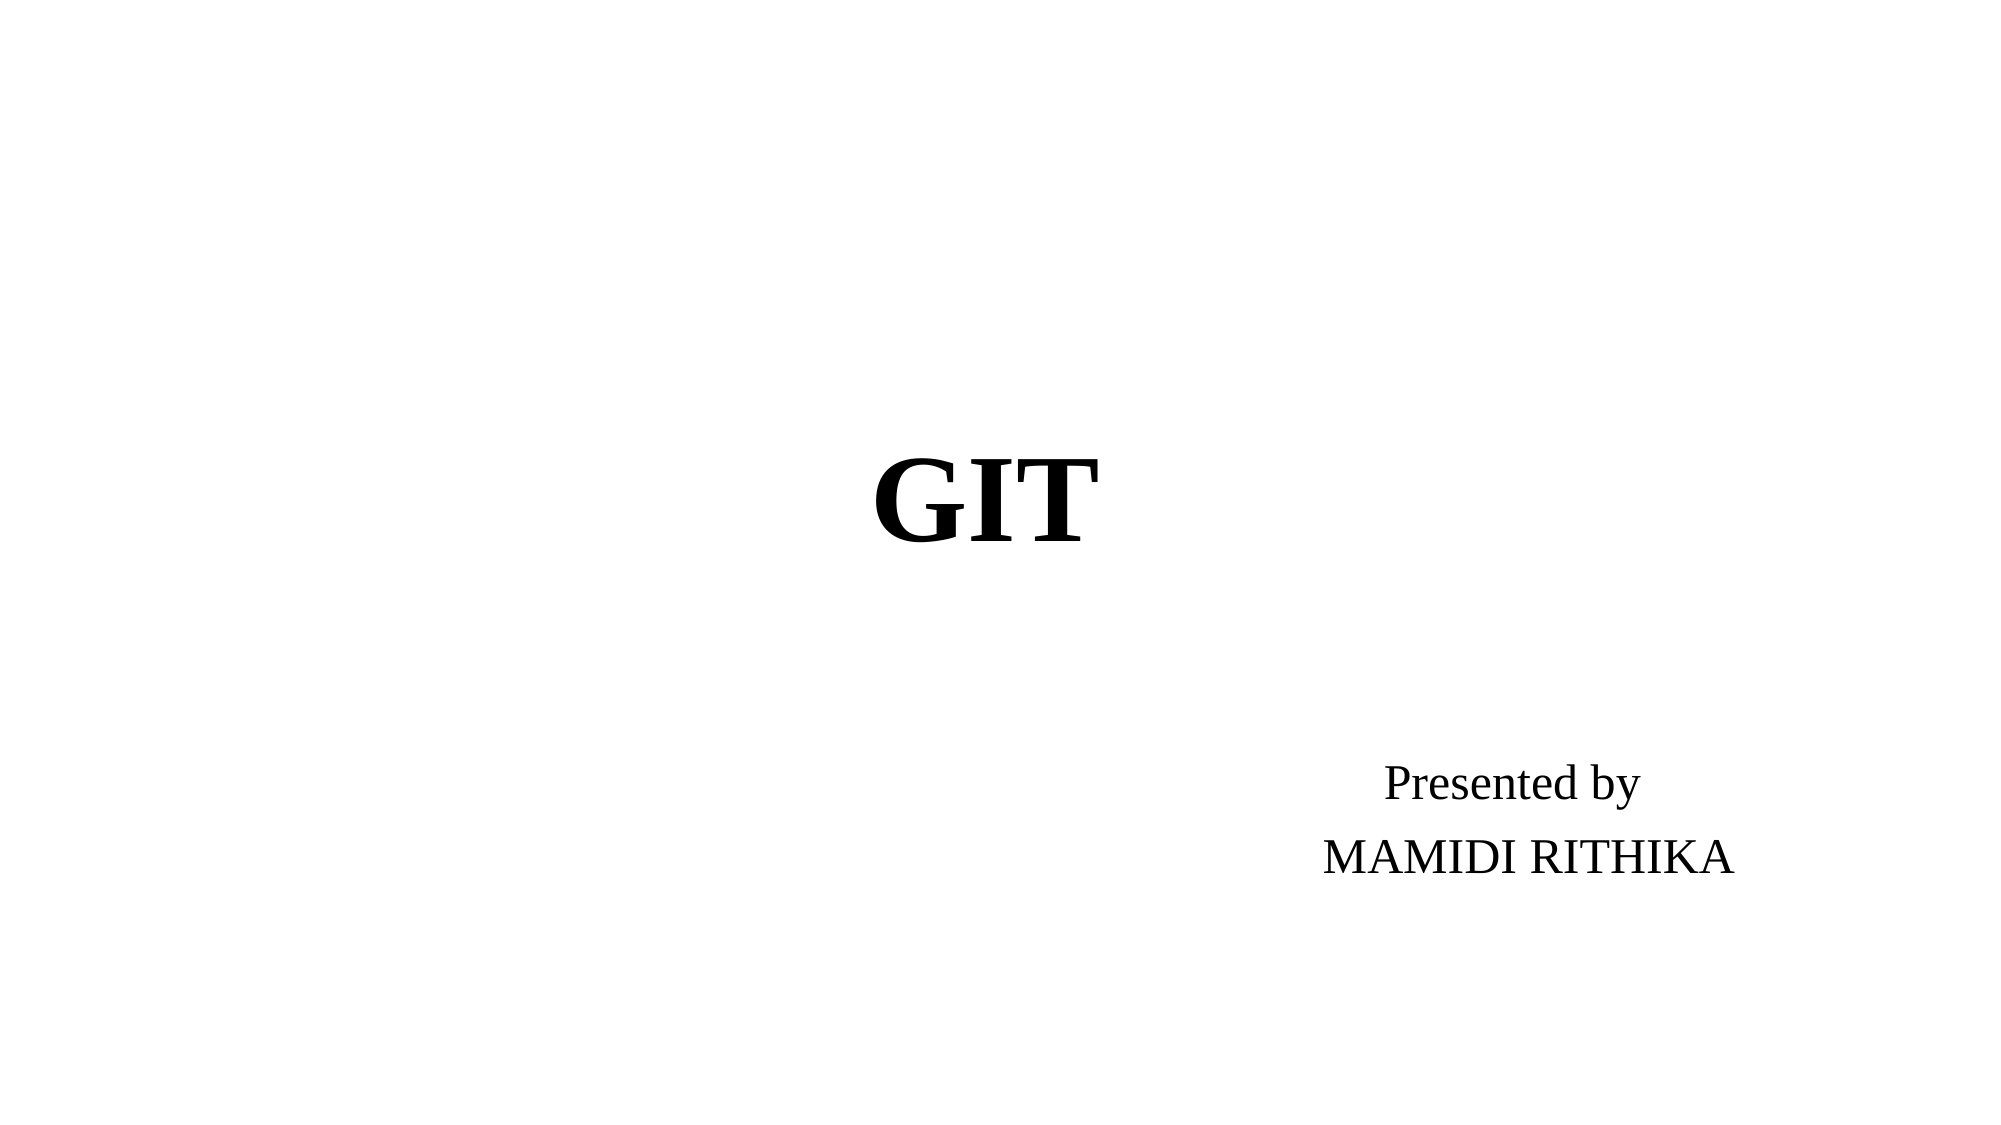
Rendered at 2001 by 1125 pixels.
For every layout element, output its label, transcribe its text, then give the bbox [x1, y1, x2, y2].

subtitle Presented by MAMIDI RITHIKA [249, 724, 1750, 900]
title GIT [249, 184, 1750, 576]
